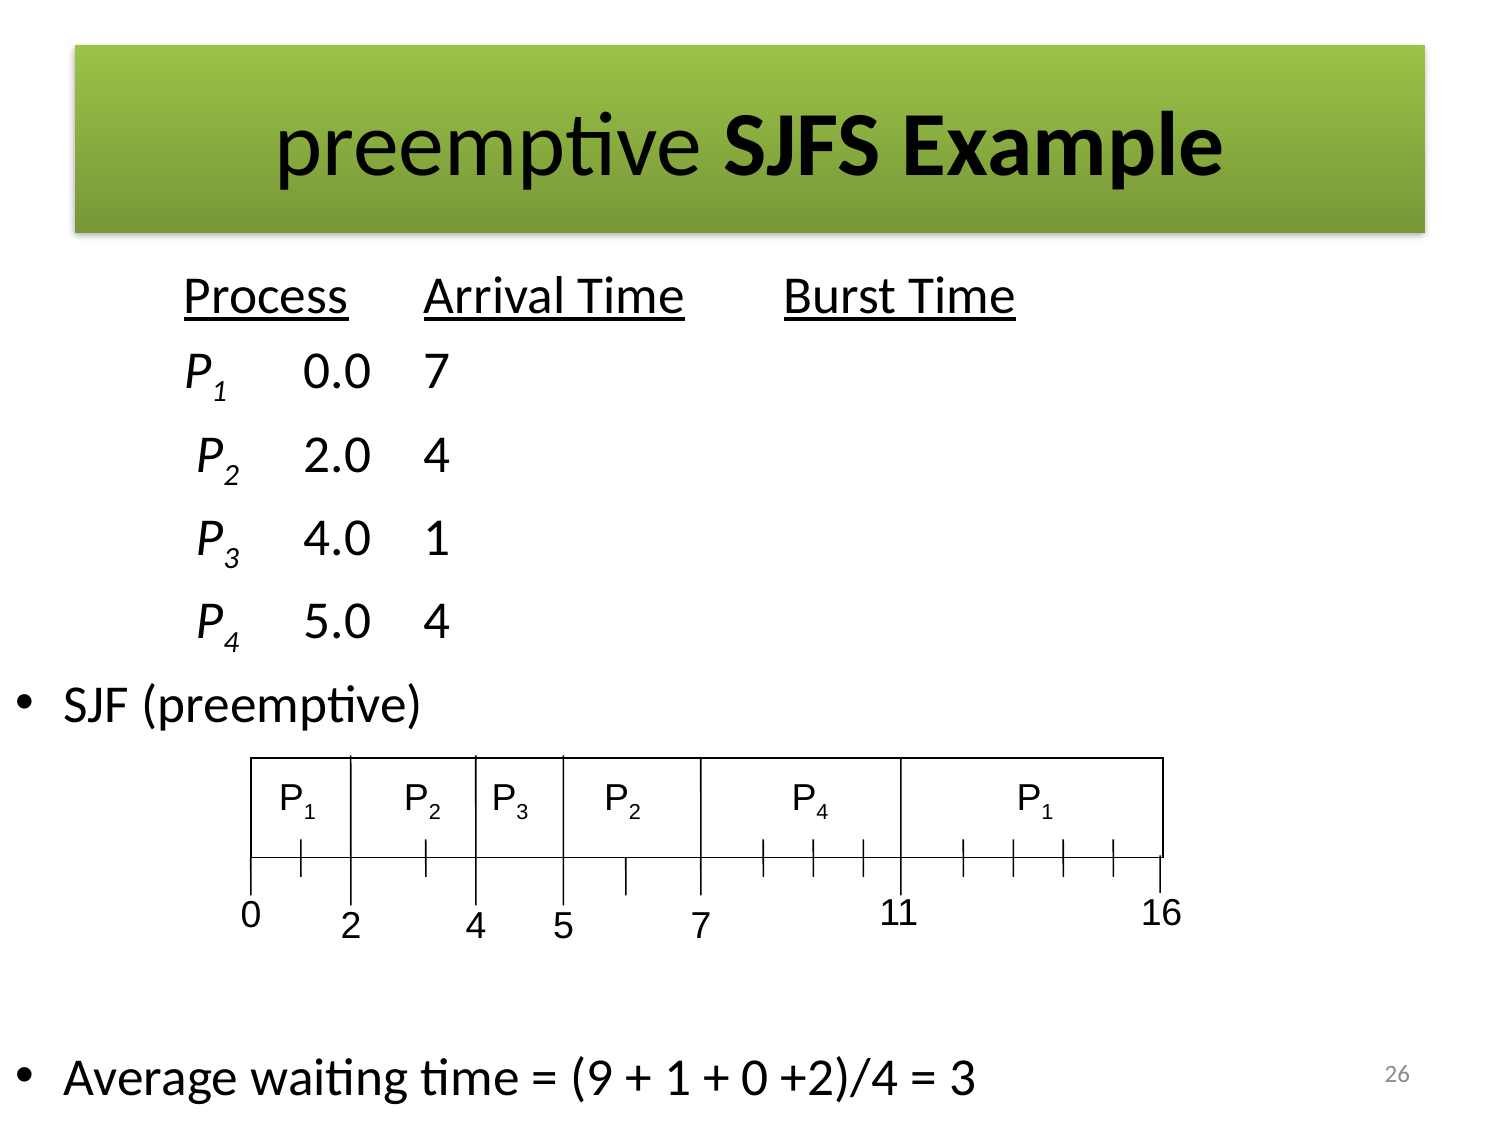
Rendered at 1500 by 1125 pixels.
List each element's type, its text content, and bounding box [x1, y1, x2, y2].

title preemptive SJFS Example [75, 45, 1425, 233]
list Process Arrival Time Burst Time P1 0.0 7 P2 2.0 4 P3 4.0 1 P4 5.0 4 SJF (preemptive) Average waiting time = (9 + 1 + 0 +2)/4 = 3 [0, 253, 1500, 1116]
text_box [225, 755, 1198, 954]
slide_number 26 [1074, 1042, 1425, 1103]
